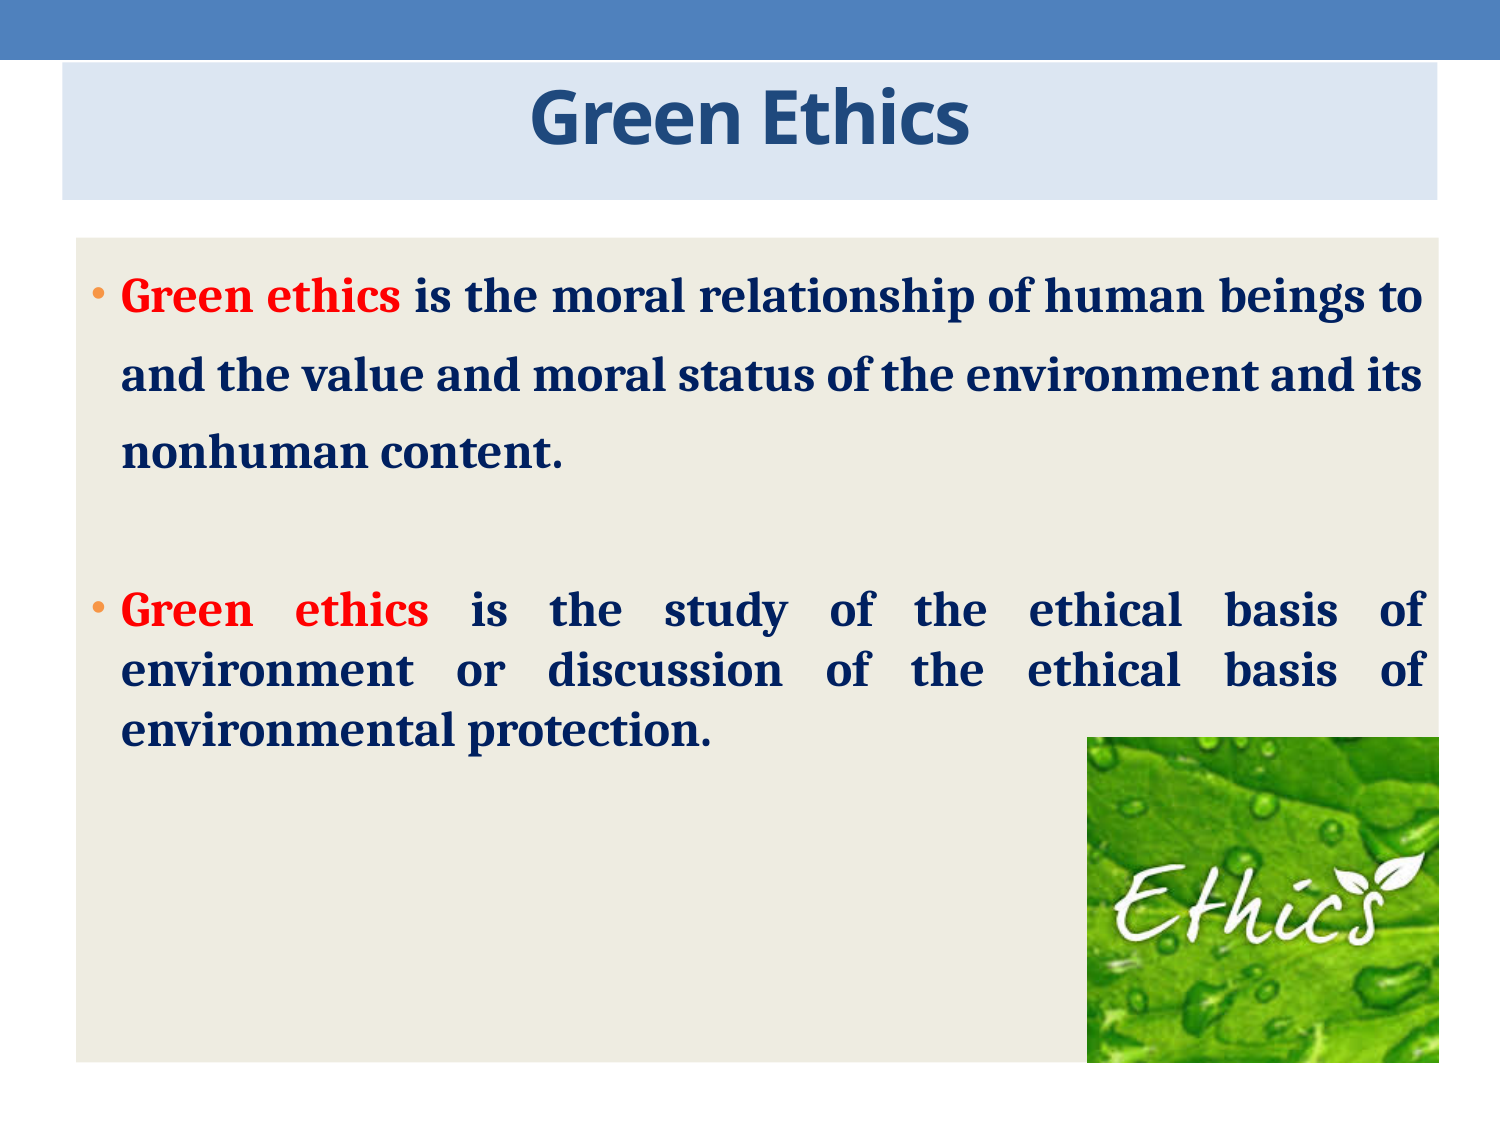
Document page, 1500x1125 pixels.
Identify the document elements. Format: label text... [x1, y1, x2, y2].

picture [1086, 737, 1439, 1063]
list Green ethics is the moral relationship of human beings to and the value and moral status of the environment and its nonhuman content. Green ethics is the study of the ethical basis of environment or discussion of the ethical basis of environmental protection. [76, 237, 1439, 1063]
title Green Ethics [62, 62, 1438, 200]
